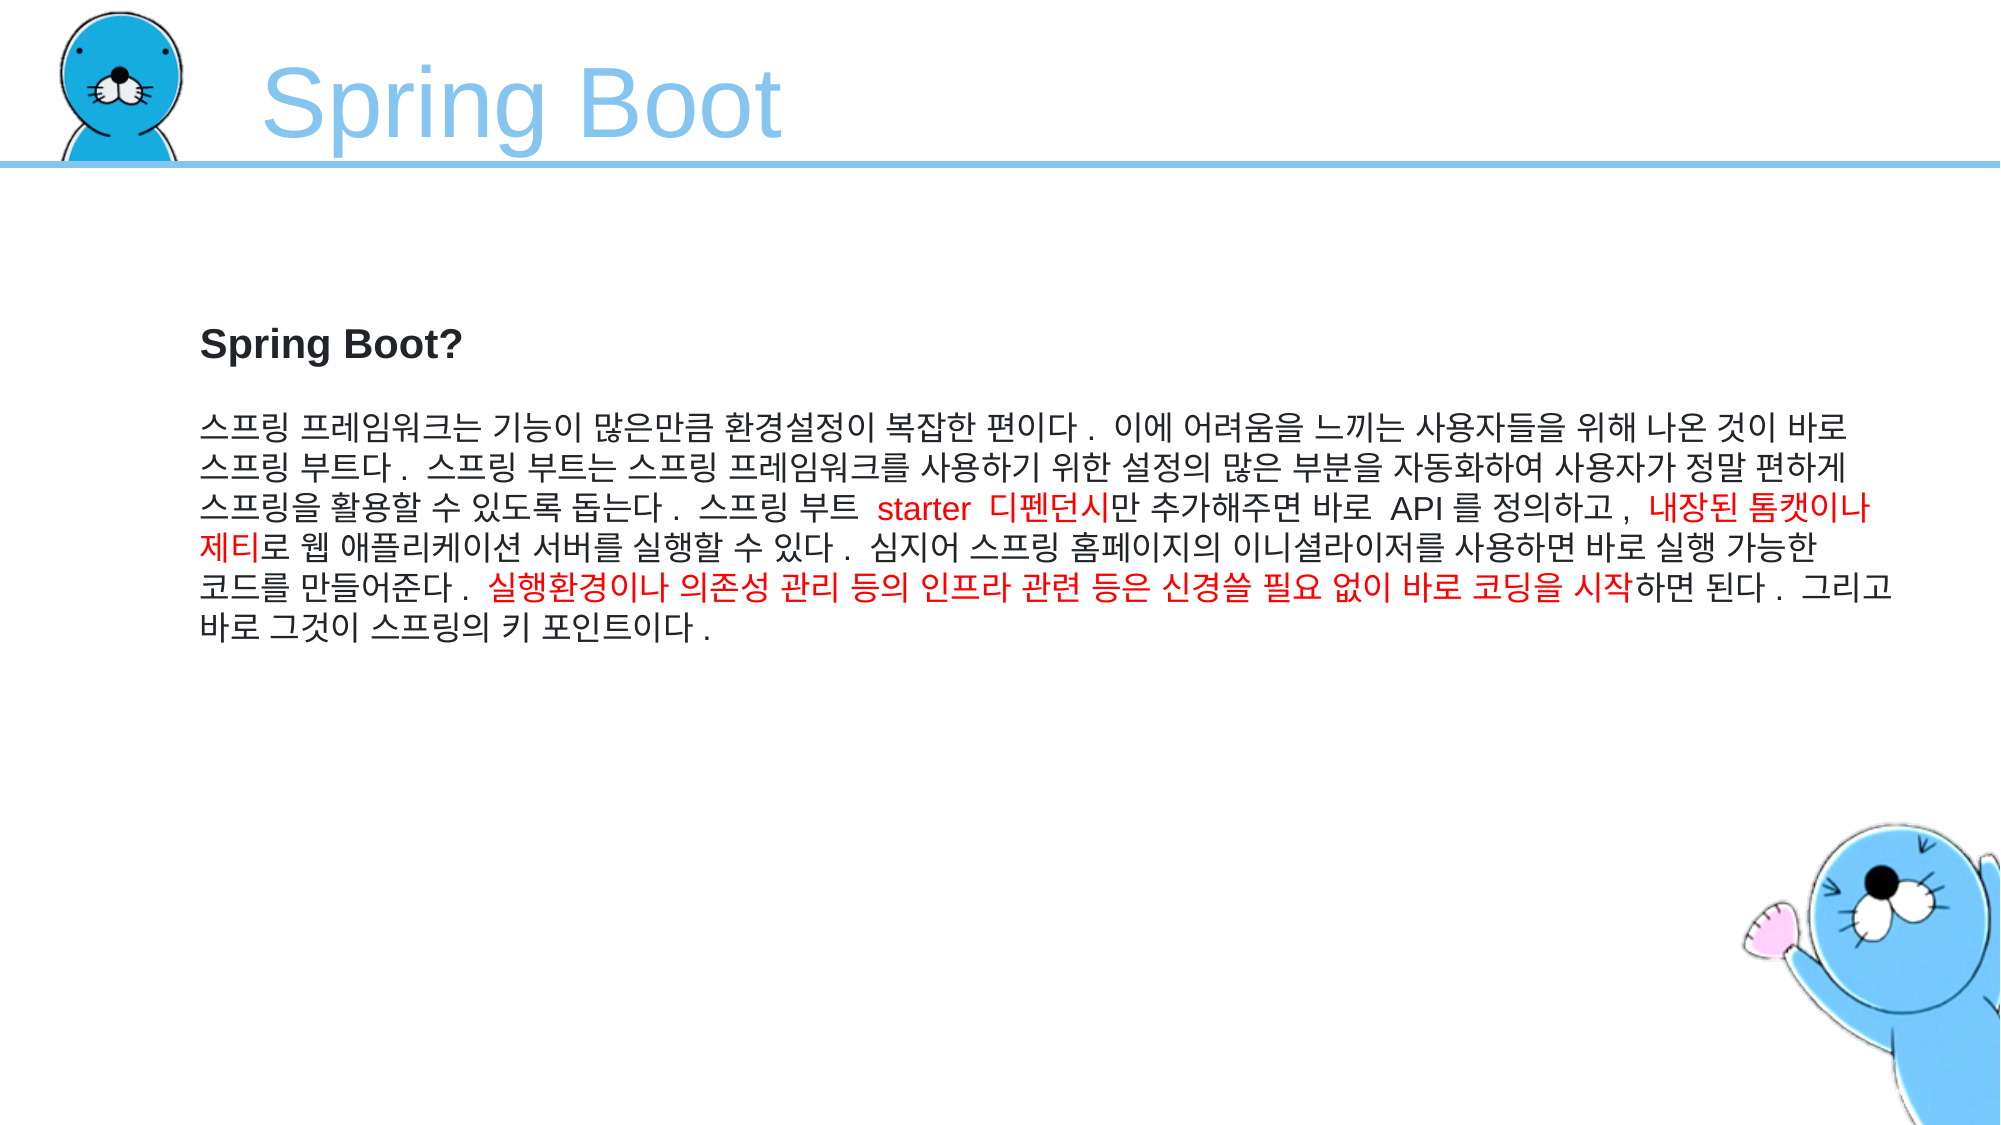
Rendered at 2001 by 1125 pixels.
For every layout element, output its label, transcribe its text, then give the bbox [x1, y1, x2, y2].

picture [1716, 792, 2000, 1125]
text_box Spring Boot? 스프링 프레임워크는 기능이 많은만큼 환경설정이 복잡한 편이다. 이에 어려움을 느끼는 사용자들을 위해 나온 것이 바로 스프링 부트다. 스프링 부트는 스프링 프레임워크를 사용하기 위한 설정의 많은 부분을 자동화하여 사용자가 정말 편하게 스프링을 활용할 수 있도록 돕는다. 스프링 부트 starter 디펜던시만 추가해주면 바로 API를 정의하고, 내장된 톰캣이나 제티로 웹 애플리케이션 서버를 실행할 수 있다. 심지어 스프링 홈페이지의 이니셜라이저를 사용하면 바로 실행 가능한 코드를 만들어준다. 실행환경이나 의존성 관리 등의 인프라 관련 등은 신경쓸 필요 없이 바로 코딩을 시작하면 된다. 그리고 바로 그것이 스프링의 키 포인트이다. [184, 309, 1924, 655]
picture [0, 0, 242, 161]
text_box Spring Boot [245, 30, 805, 166]
